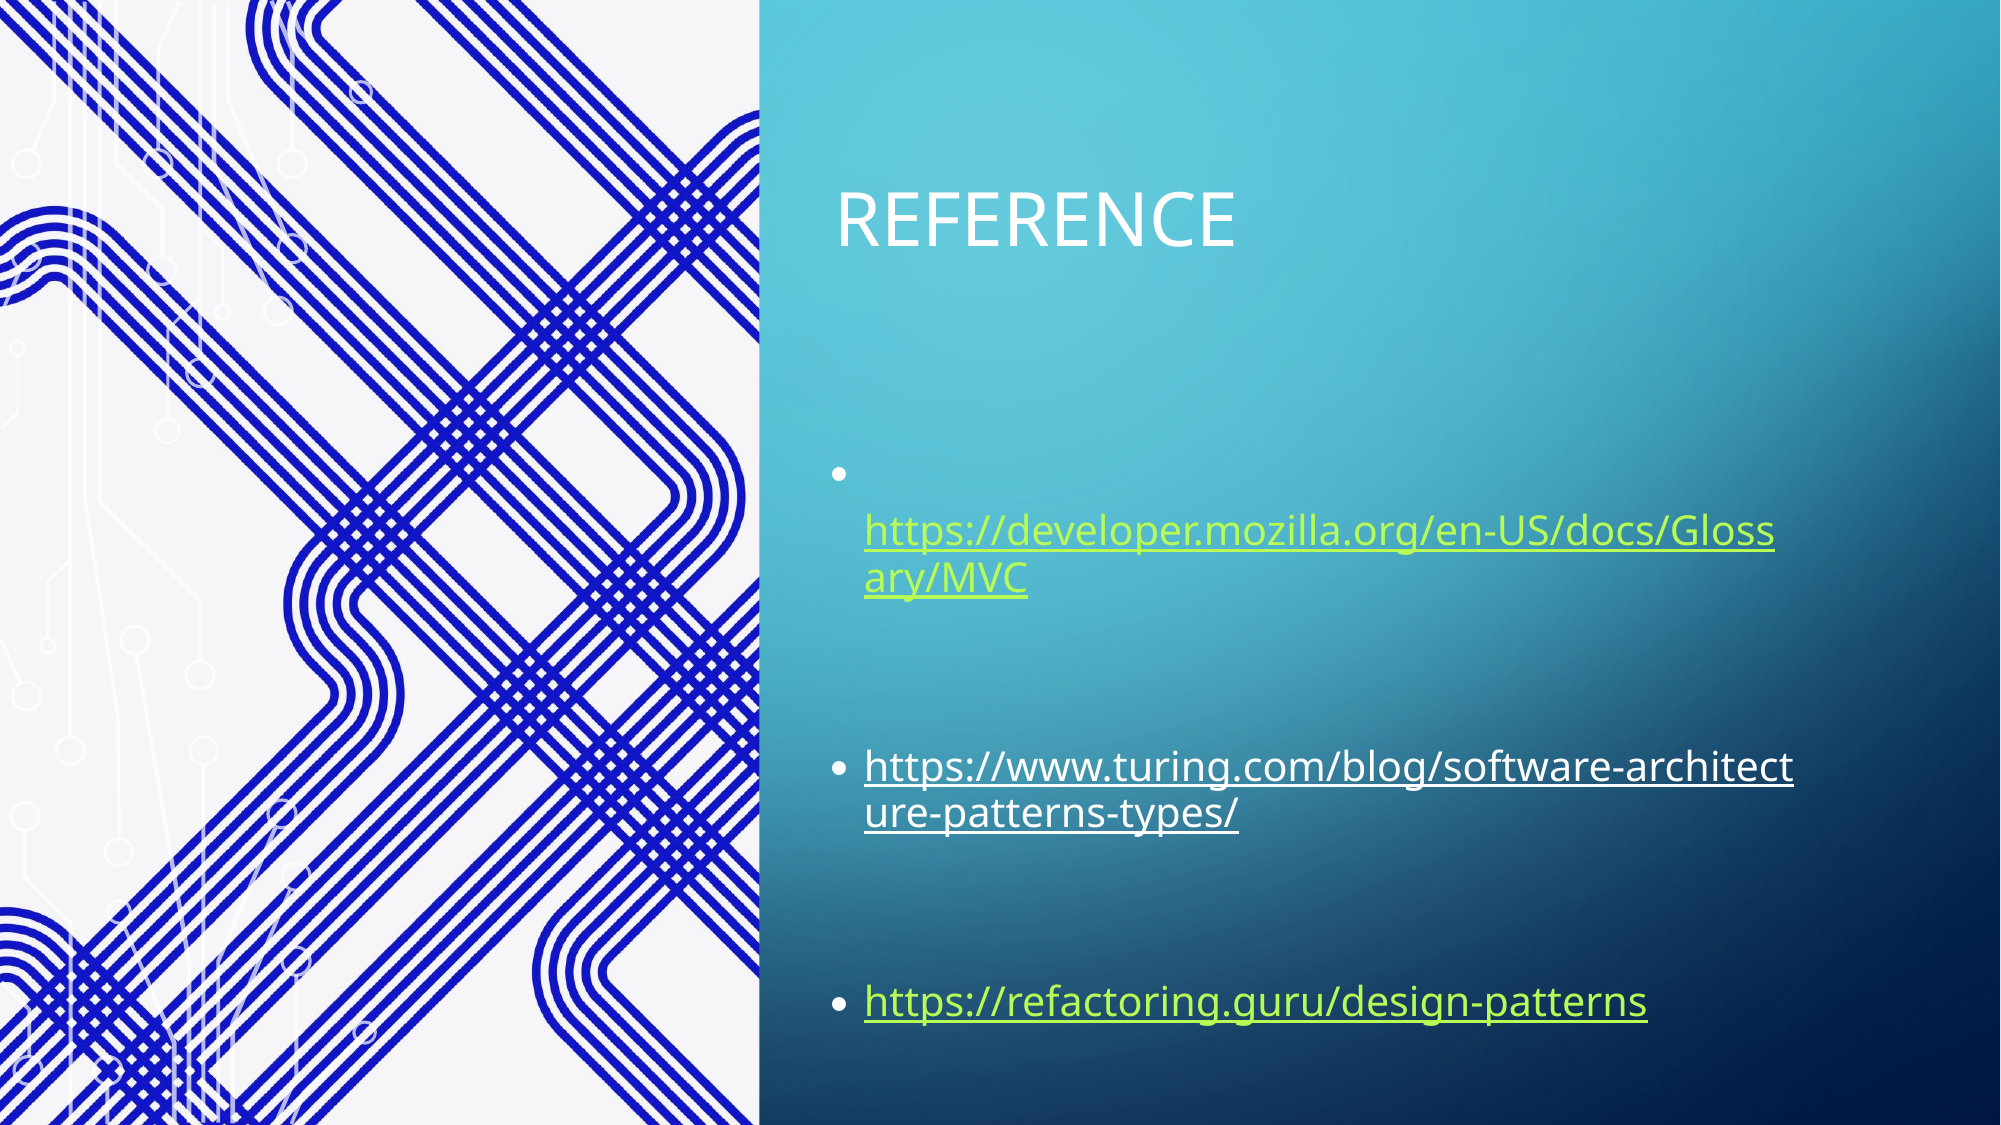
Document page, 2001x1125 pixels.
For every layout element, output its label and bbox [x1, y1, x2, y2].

text_box [760, 0, 2000, 1125]
picture [379, 0, 760, 1125]
text_box [0, 0, 379, 1125]
